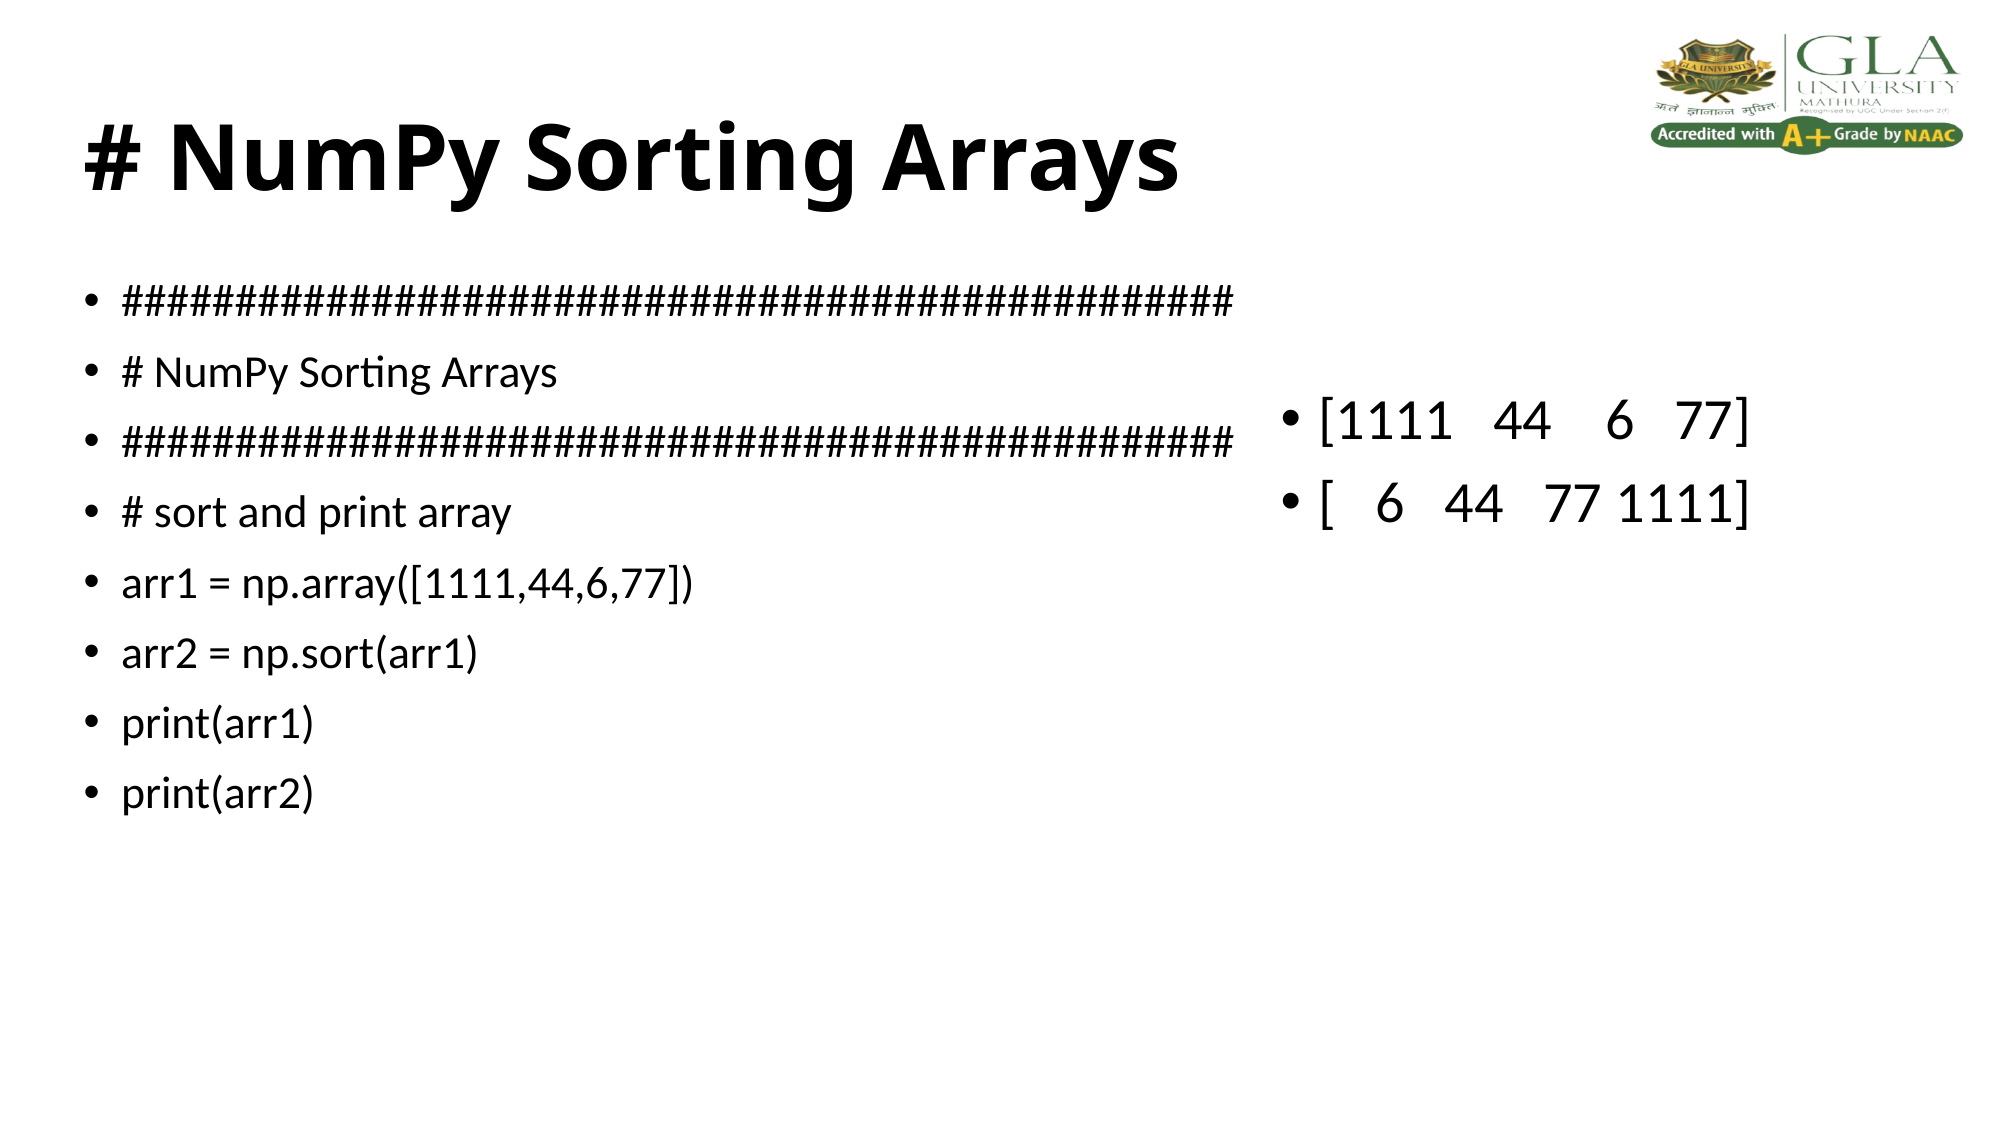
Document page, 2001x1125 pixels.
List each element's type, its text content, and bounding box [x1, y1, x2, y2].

picture [1635, 0, 1983, 162]
list ################################################# # NumPy Sorting Arrays ################################################# # sort and print array arr1 = np.array([1111,44,6,77]) arr2 = np.sort(arr1) print(arr1) print(arr2) [68, 269, 1916, 984]
text_box [1111 44 6 77] [ 6 44 77 1111] [1265, 381, 1943, 1096]
title # NumPy Sorting Arrays [68, 52, 1599, 269]
